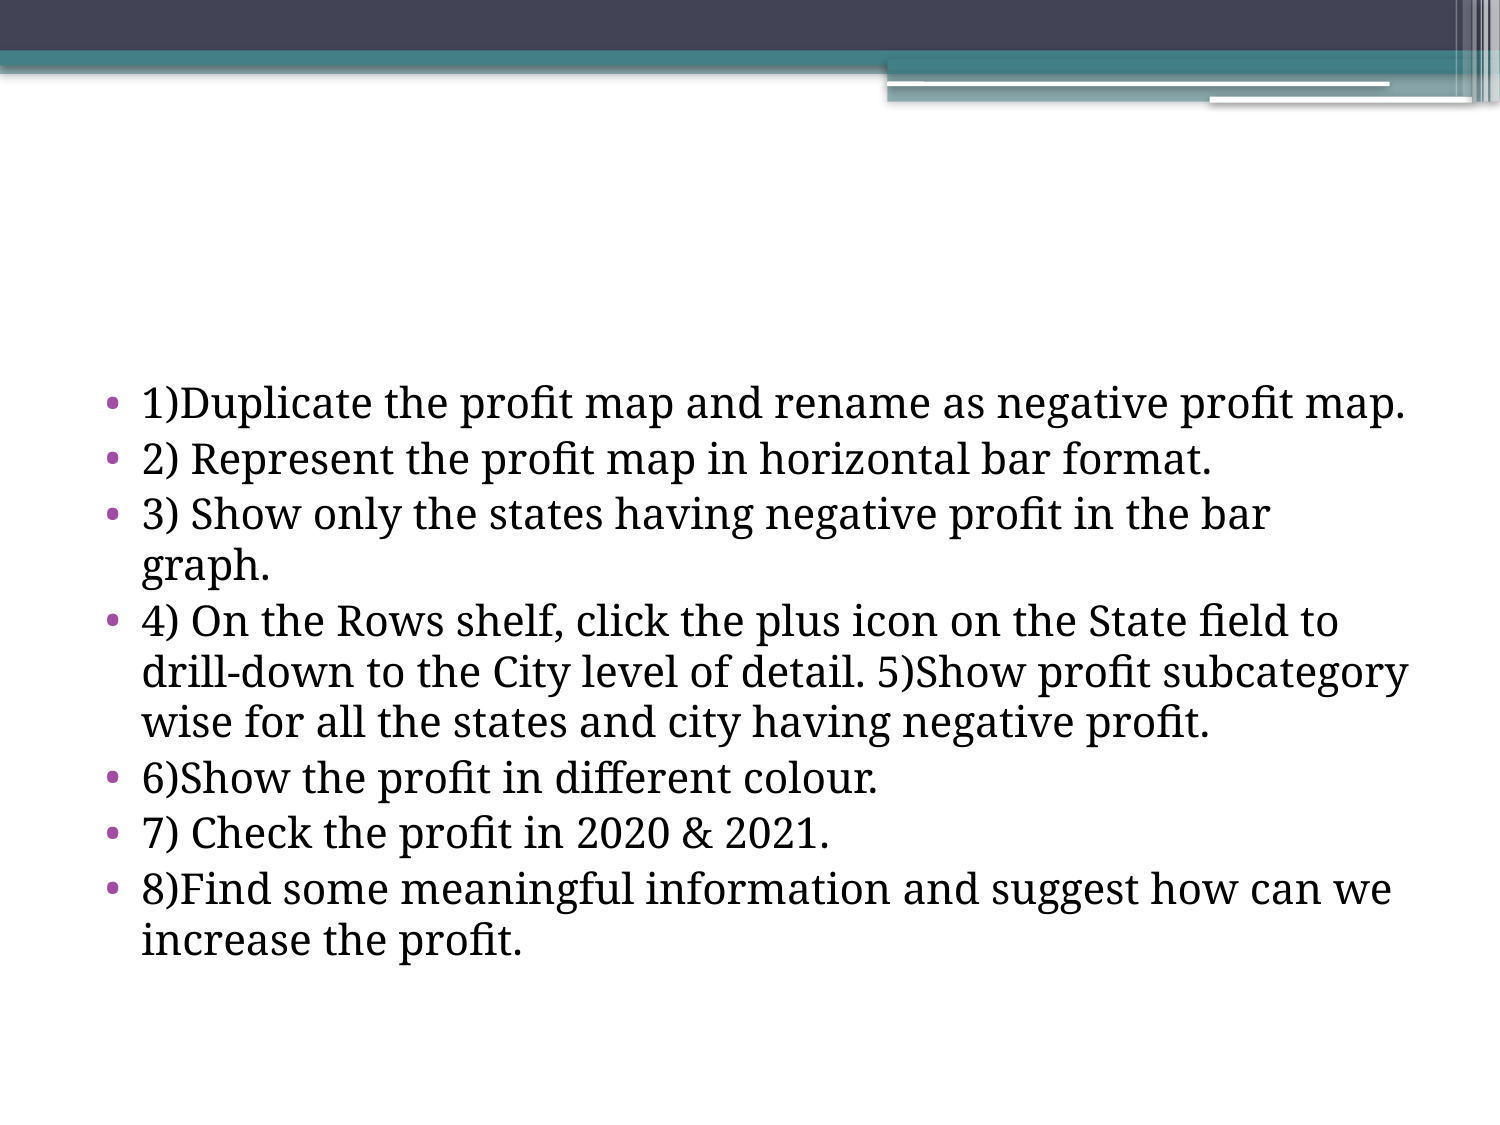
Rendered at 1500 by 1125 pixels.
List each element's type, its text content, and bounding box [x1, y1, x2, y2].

list 1)Duplicate the profit map and rename as negative profit map. 2) Represent the profit map in horizontal bar format. 3) Show only the states having negative profit in the bar graph. 4) On the Rows shelf, click the plus icon on the State field to drill-down to the City level of detail. 5)Show profit subcategory wise for all the states and city having negative profit. 6)Show the profit in different colour. 7) Check the profit in 2020 & 2021. 8)Find some meaningful information and suggest how can we increase the profit. [75, 368, 1425, 1079]
